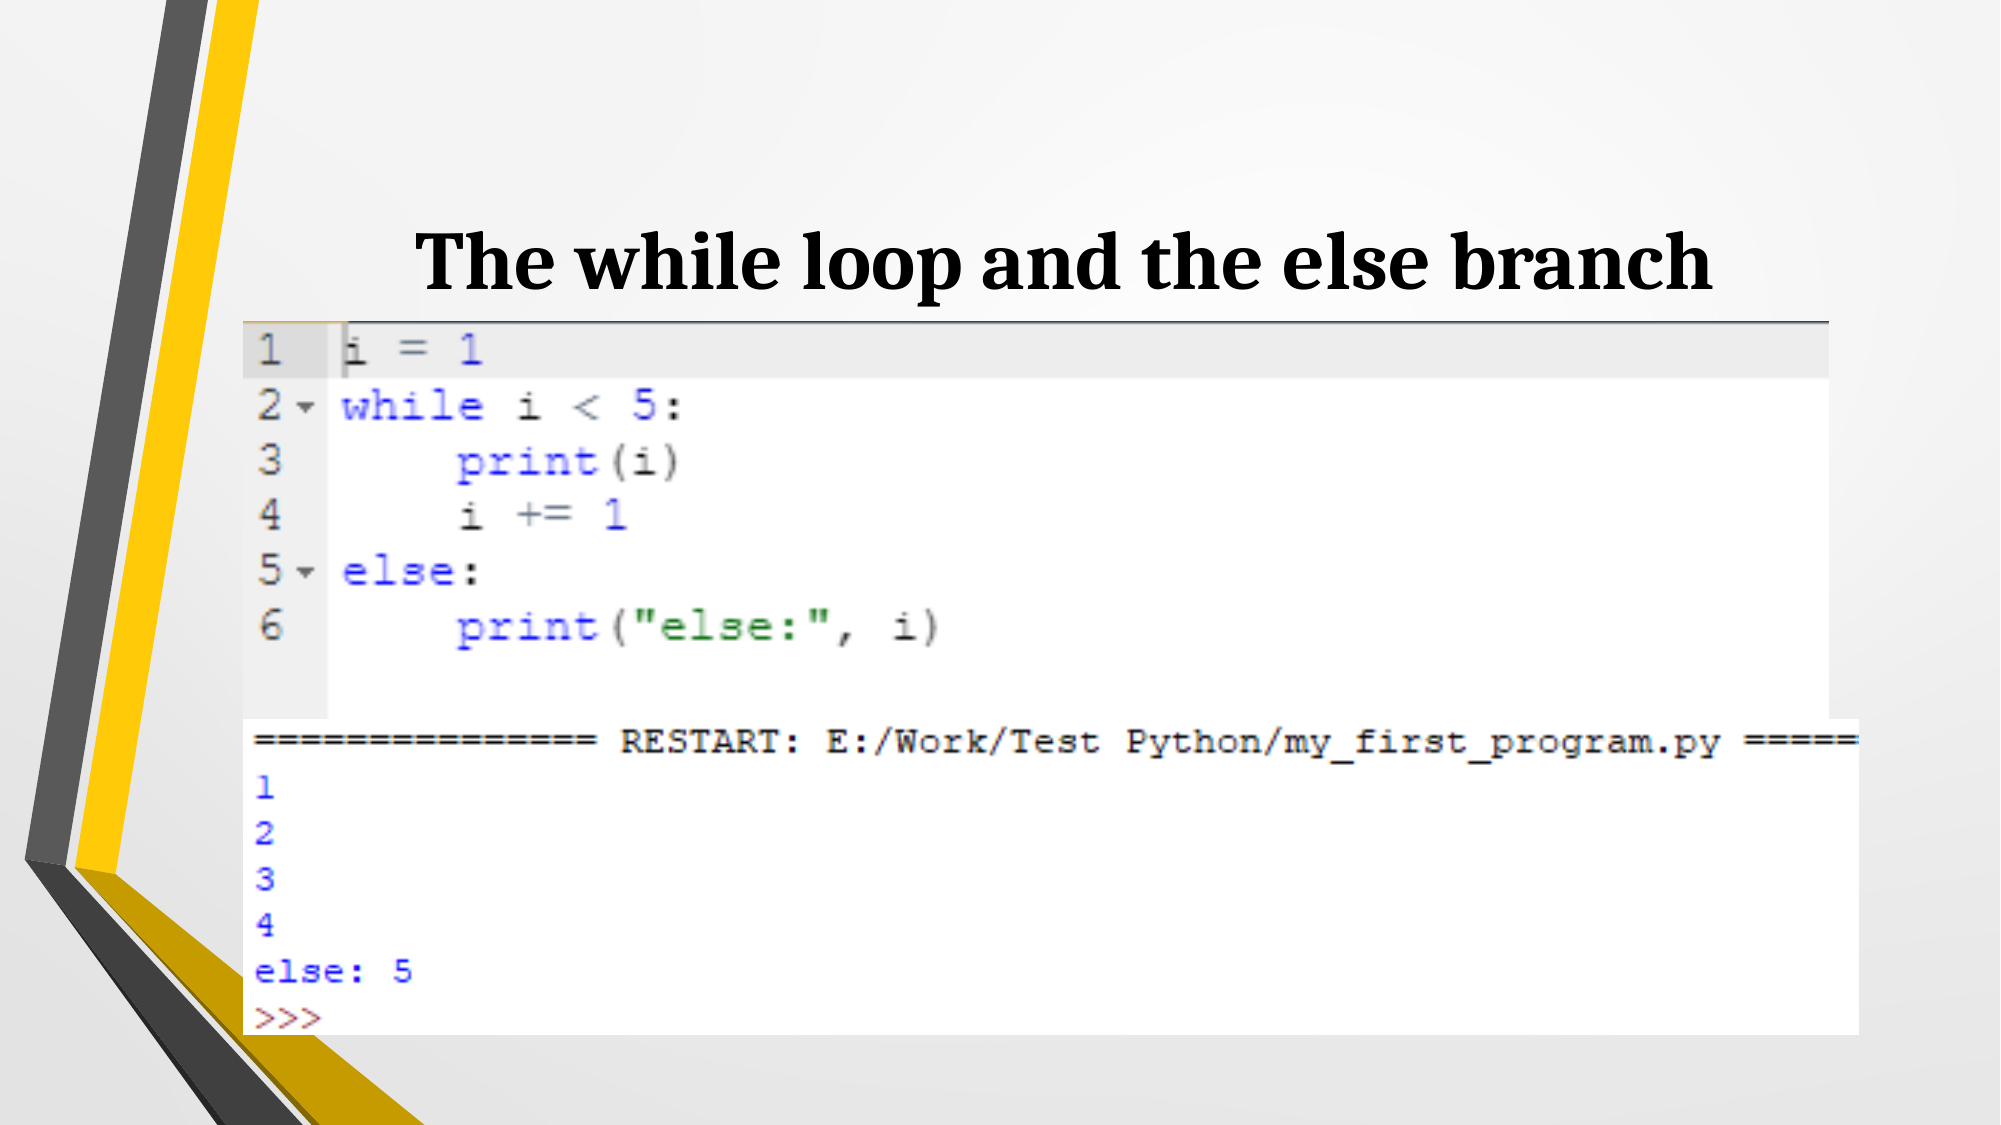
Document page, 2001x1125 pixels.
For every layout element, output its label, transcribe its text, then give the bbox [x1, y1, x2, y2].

title The while loop and the else branch [243, 112, 1887, 400]
picture [243, 320, 1859, 1036]
